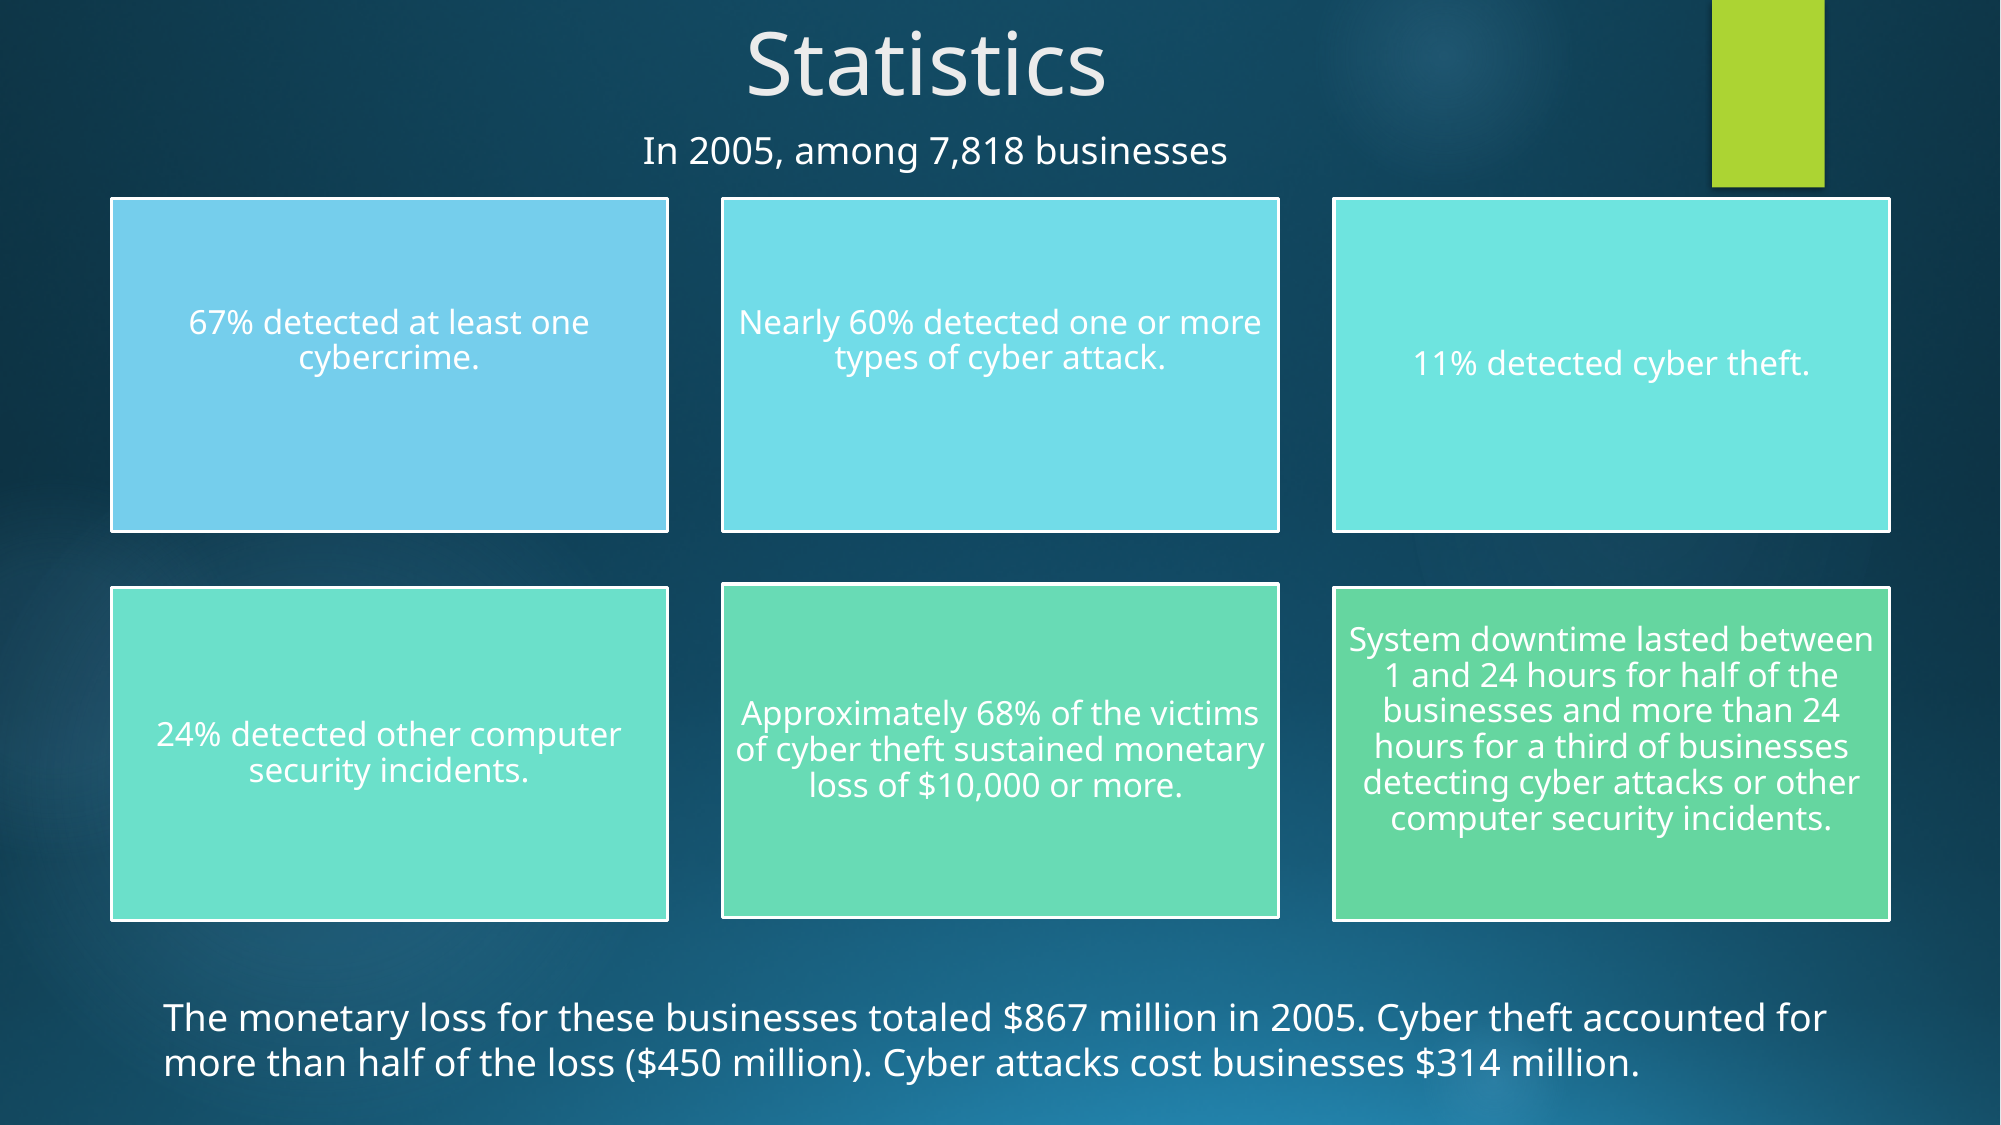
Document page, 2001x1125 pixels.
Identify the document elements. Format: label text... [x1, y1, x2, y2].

text_box The monetary loss for these businesses totaled $867 million in 2005. Cyber theft accounted for more than half of the loss ($450 million). Cyber attacks cost businesses $314 million. [148, 986, 1852, 1092]
text_box In 2005, among 7,818 businesses [628, 120, 1372, 180]
title Statistics [137, 0, 1717, 164]
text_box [48, 197, 1953, 921]
picture [0, 0, 2001, 1125]
